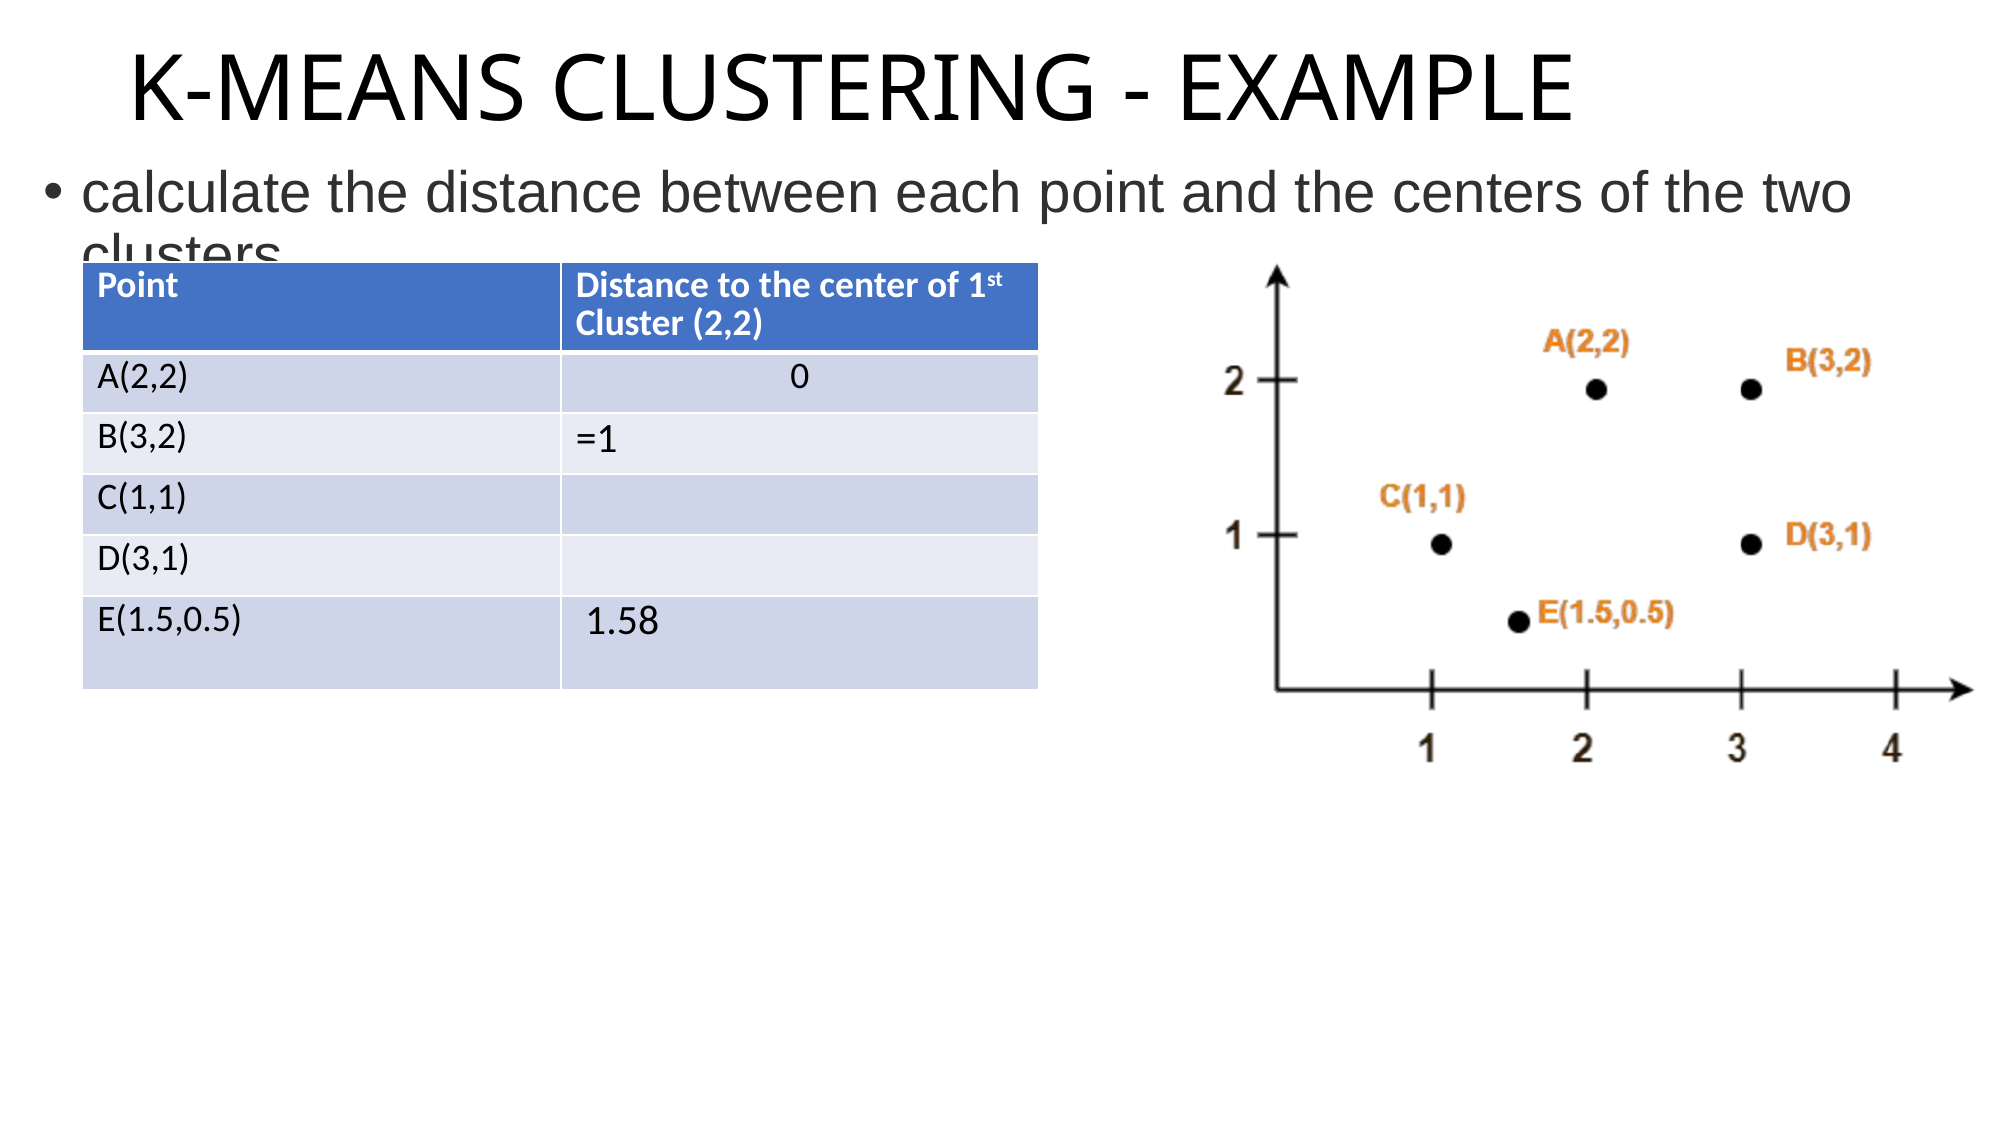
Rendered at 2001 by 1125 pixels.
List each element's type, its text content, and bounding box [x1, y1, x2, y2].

picture [1180, 217, 2000, 783]
list calculate the distance between each point and the centers of the two clusters [29, 154, 1971, 1103]
title K-MEANS CLUSTERING - EXAMPLE [112, 3, 1838, 154]
